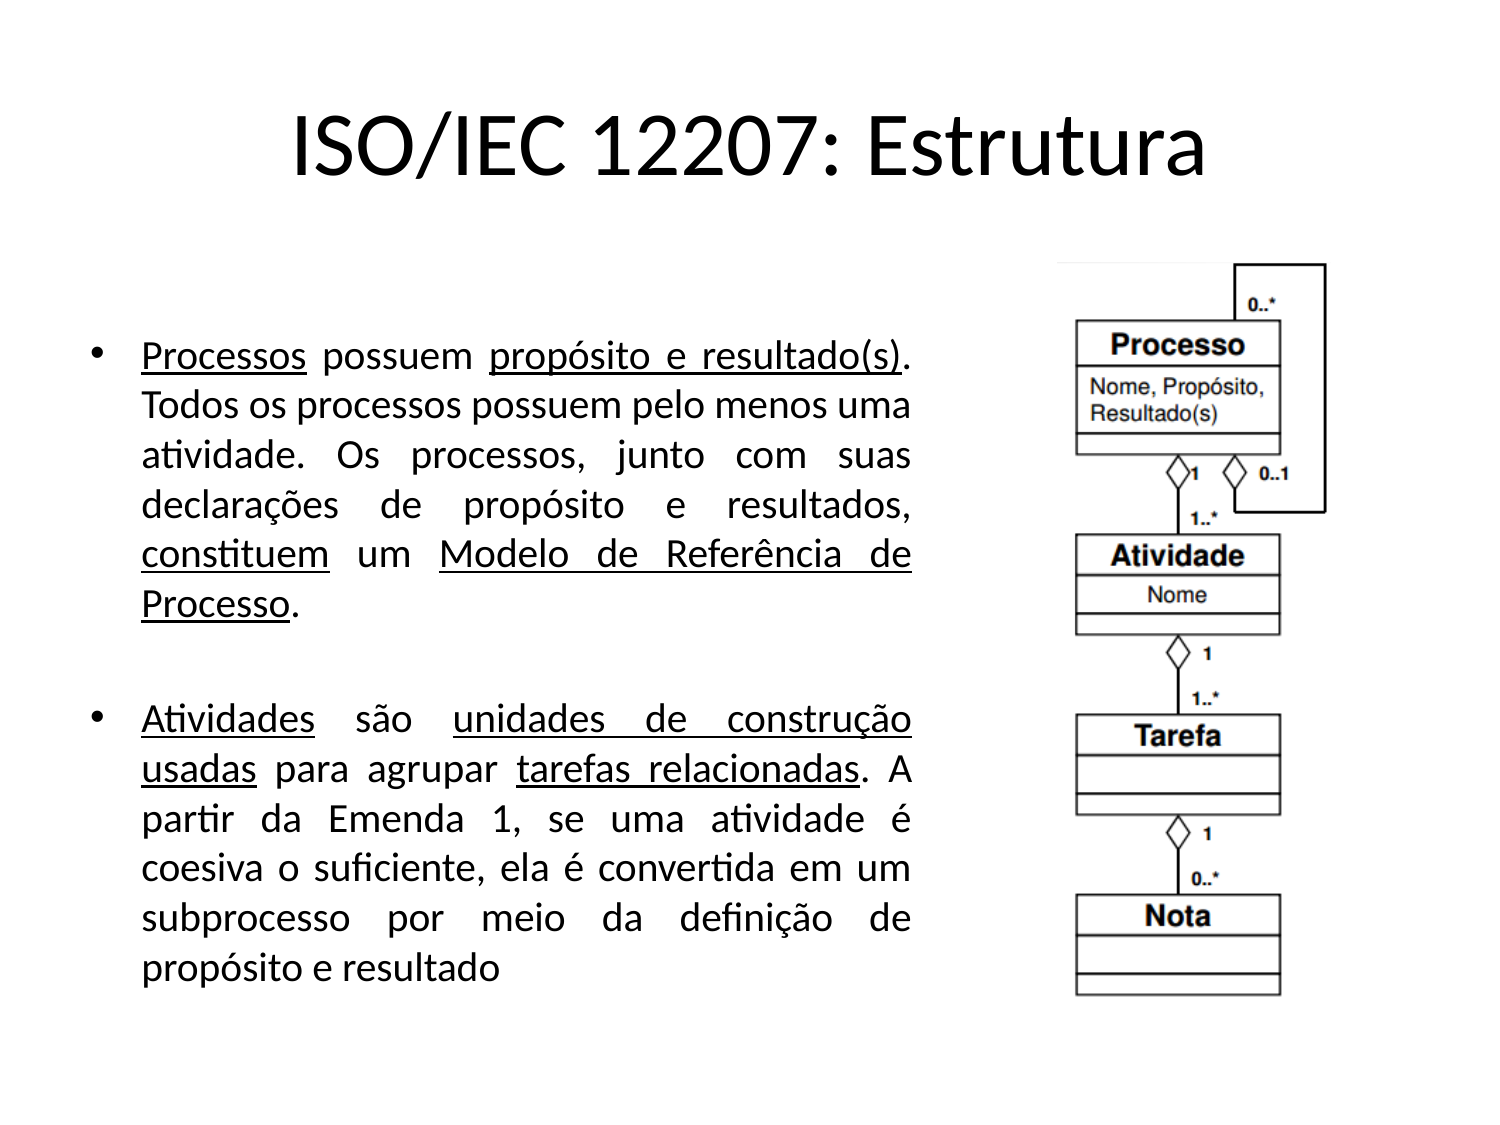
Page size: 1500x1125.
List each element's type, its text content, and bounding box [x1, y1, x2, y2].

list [1057, 262, 1331, 1006]
list Processos possuem propósito e resultado(s). Todos os processos possuem pelo menos uma atividade. Os processos, junto com suas declarações de propósito e resultados, constituem um Modelo de Referência de Processo. Atividades são unidades de construção usadas para agrupar tarefas relacionadas. A partir da Emenda 1, se uma atividade é coesiva o suficiente, ela é convertida em um subprocesso por meio da definição de propósito e resultado [75, 262, 928, 1005]
title ISO/IEC 12207: Estrutura [75, 45, 1425, 233]
